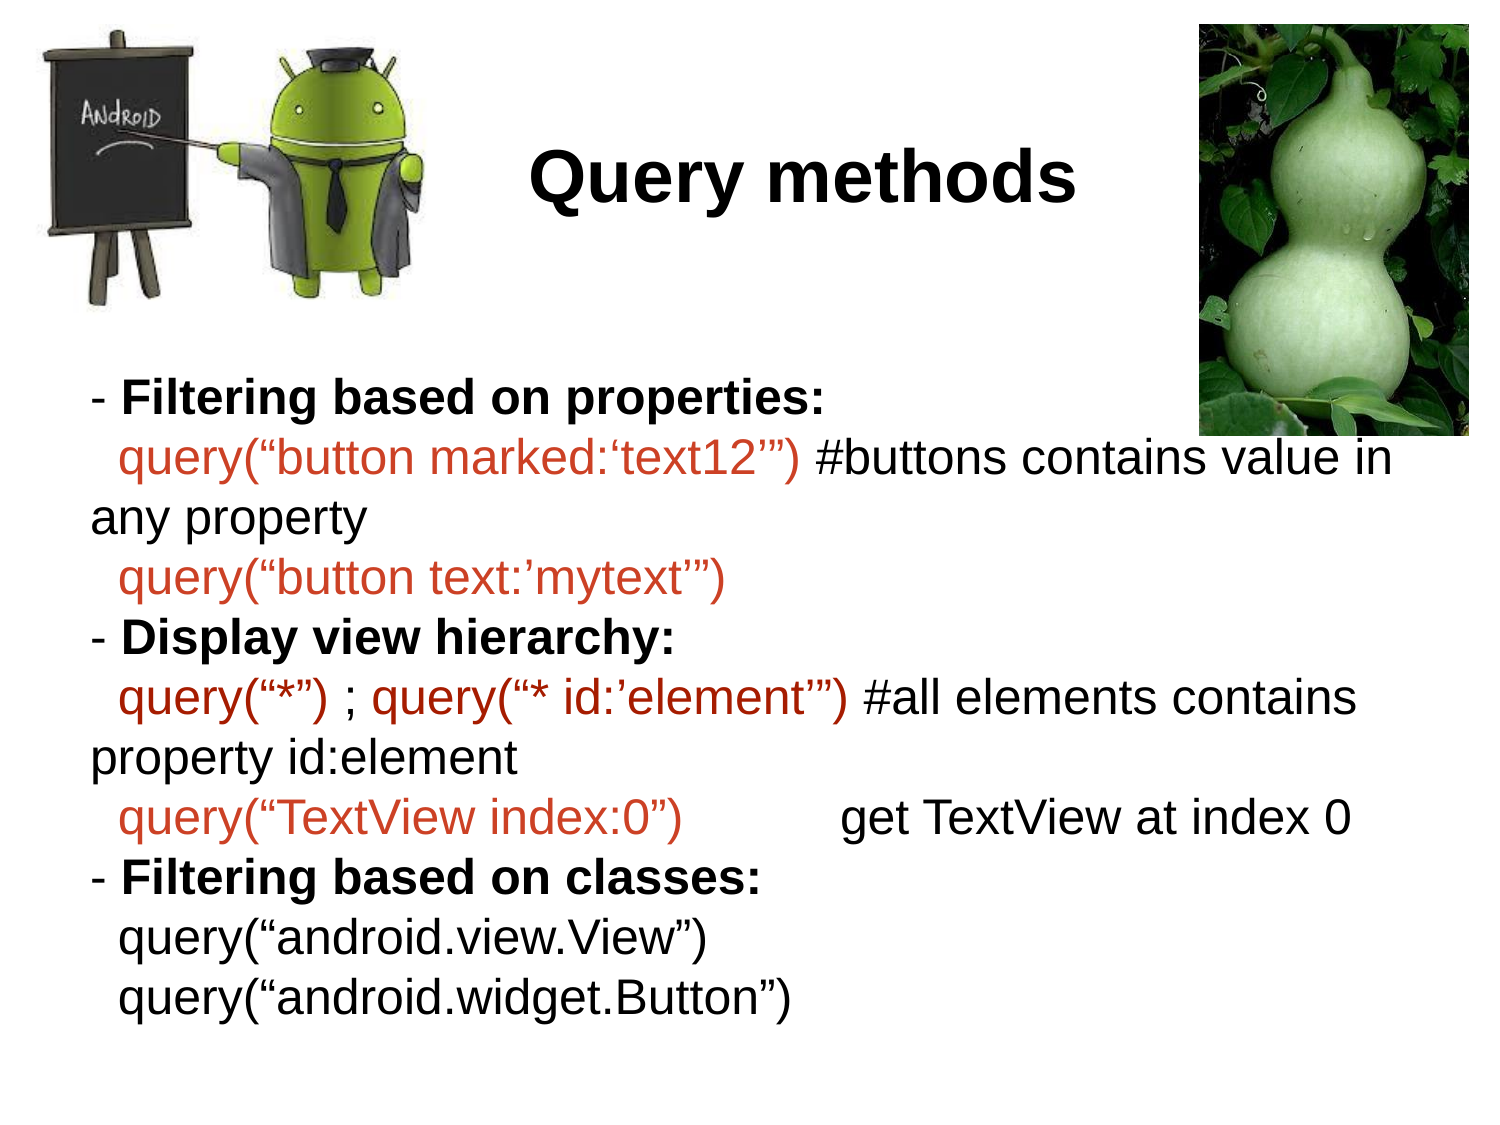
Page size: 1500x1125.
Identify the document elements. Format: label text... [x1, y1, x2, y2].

picture [24, 24, 449, 317]
list - Filtering based on properties: query(“button marked:‘text12’”) #buttons contains value in any property query(“button text:’mytext’”) - Display view hierarchy: query(“*”) ; query(“* id:’element’”) #all elements contains property id:element query(“TextView index:0”) get TextView at index 0 - Filtering based on classes: query(“android.view.View”) query(“android.widget.Button”) [75, 349, 1425, 1084]
picture [1198, 24, 1470, 436]
title Query methods [453, 45, 1181, 233]
